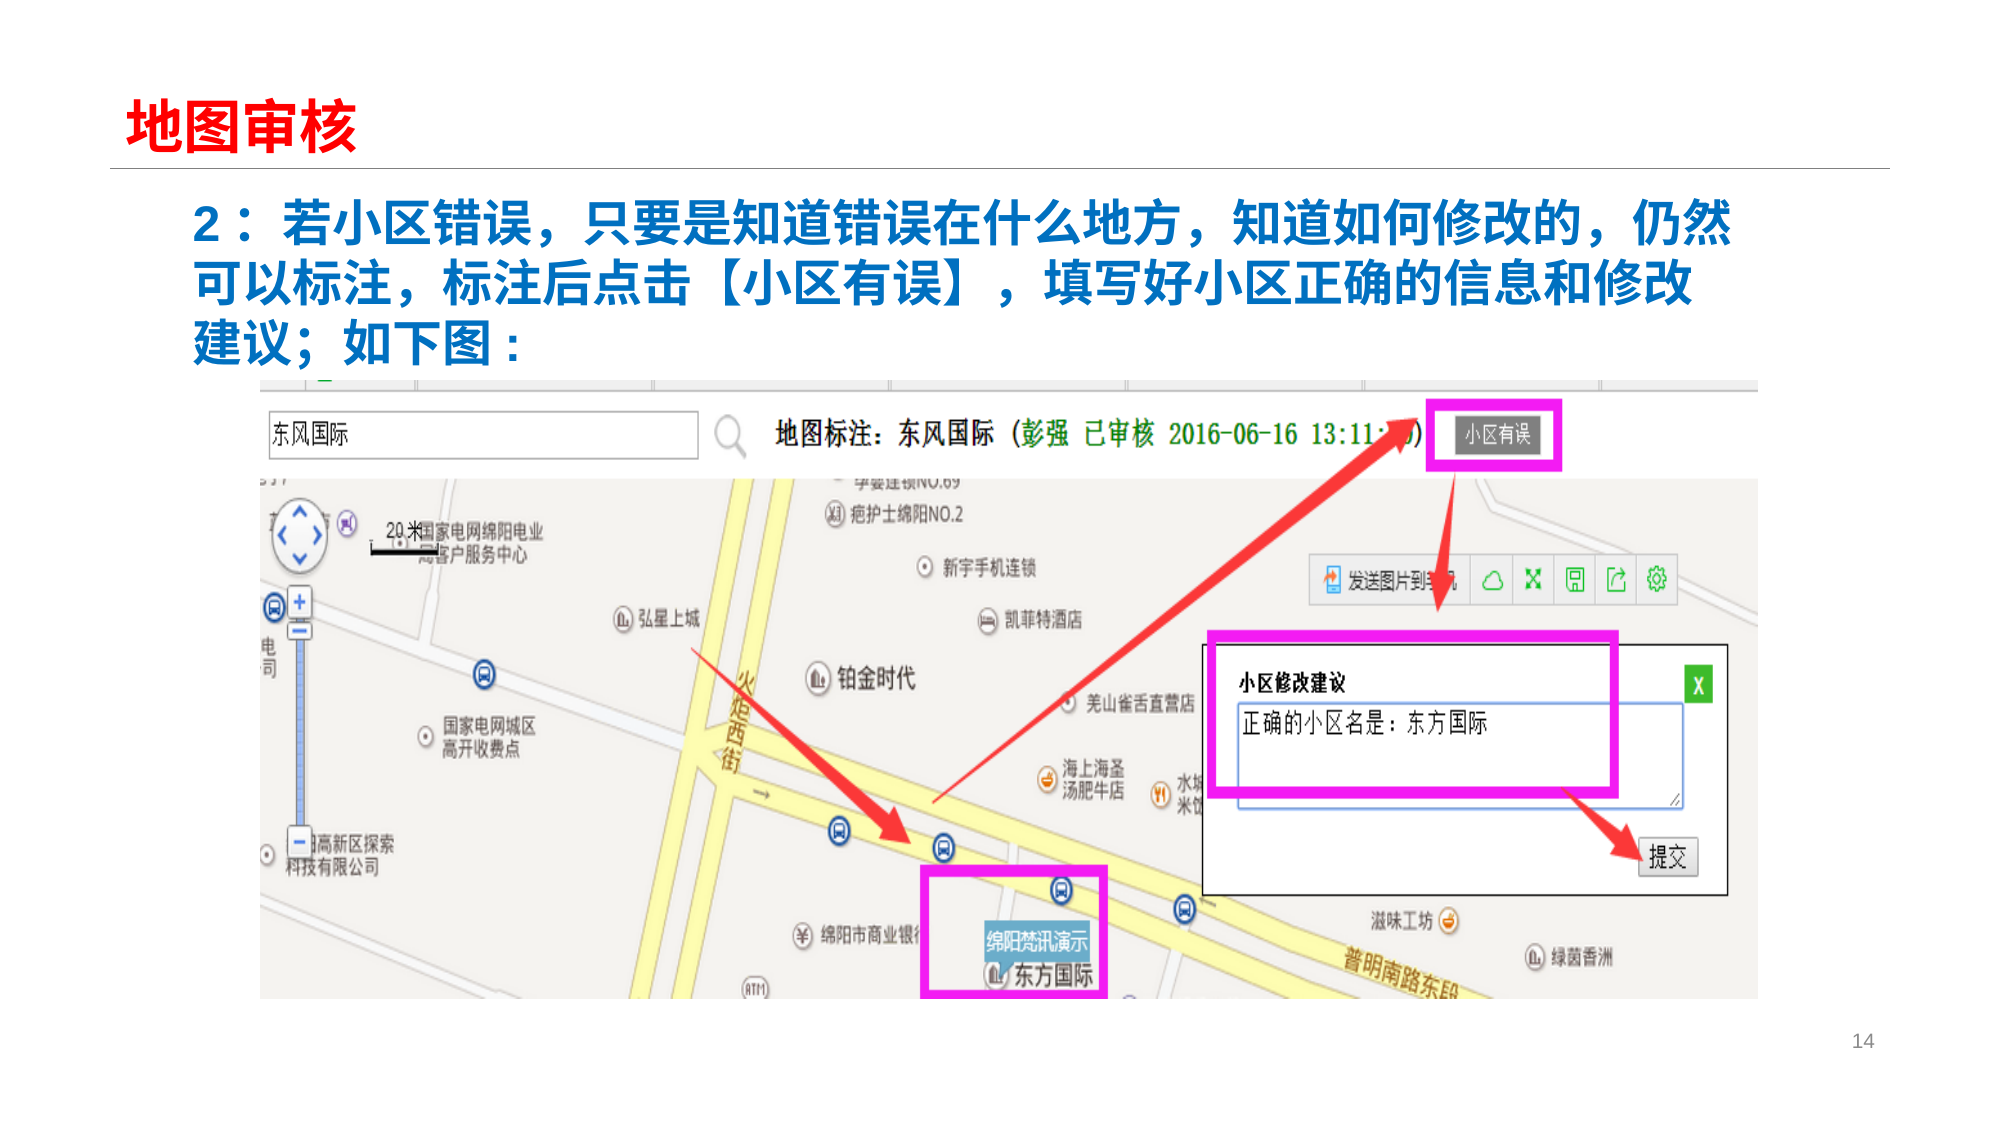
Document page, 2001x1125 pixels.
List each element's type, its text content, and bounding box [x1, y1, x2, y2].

slide_number 14 [1412, 1023, 1890, 1058]
title 地图审核 [109, 0, 1890, 169]
text_box 2：若小区错误，只要是知道错误在什么地方，知道如何修改的，仍然可以标注，标注后点击【小区有误】，填写好小区正确的信息和修改建议；如下图: [177, 183, 1758, 379]
picture [260, 380, 1758, 999]
